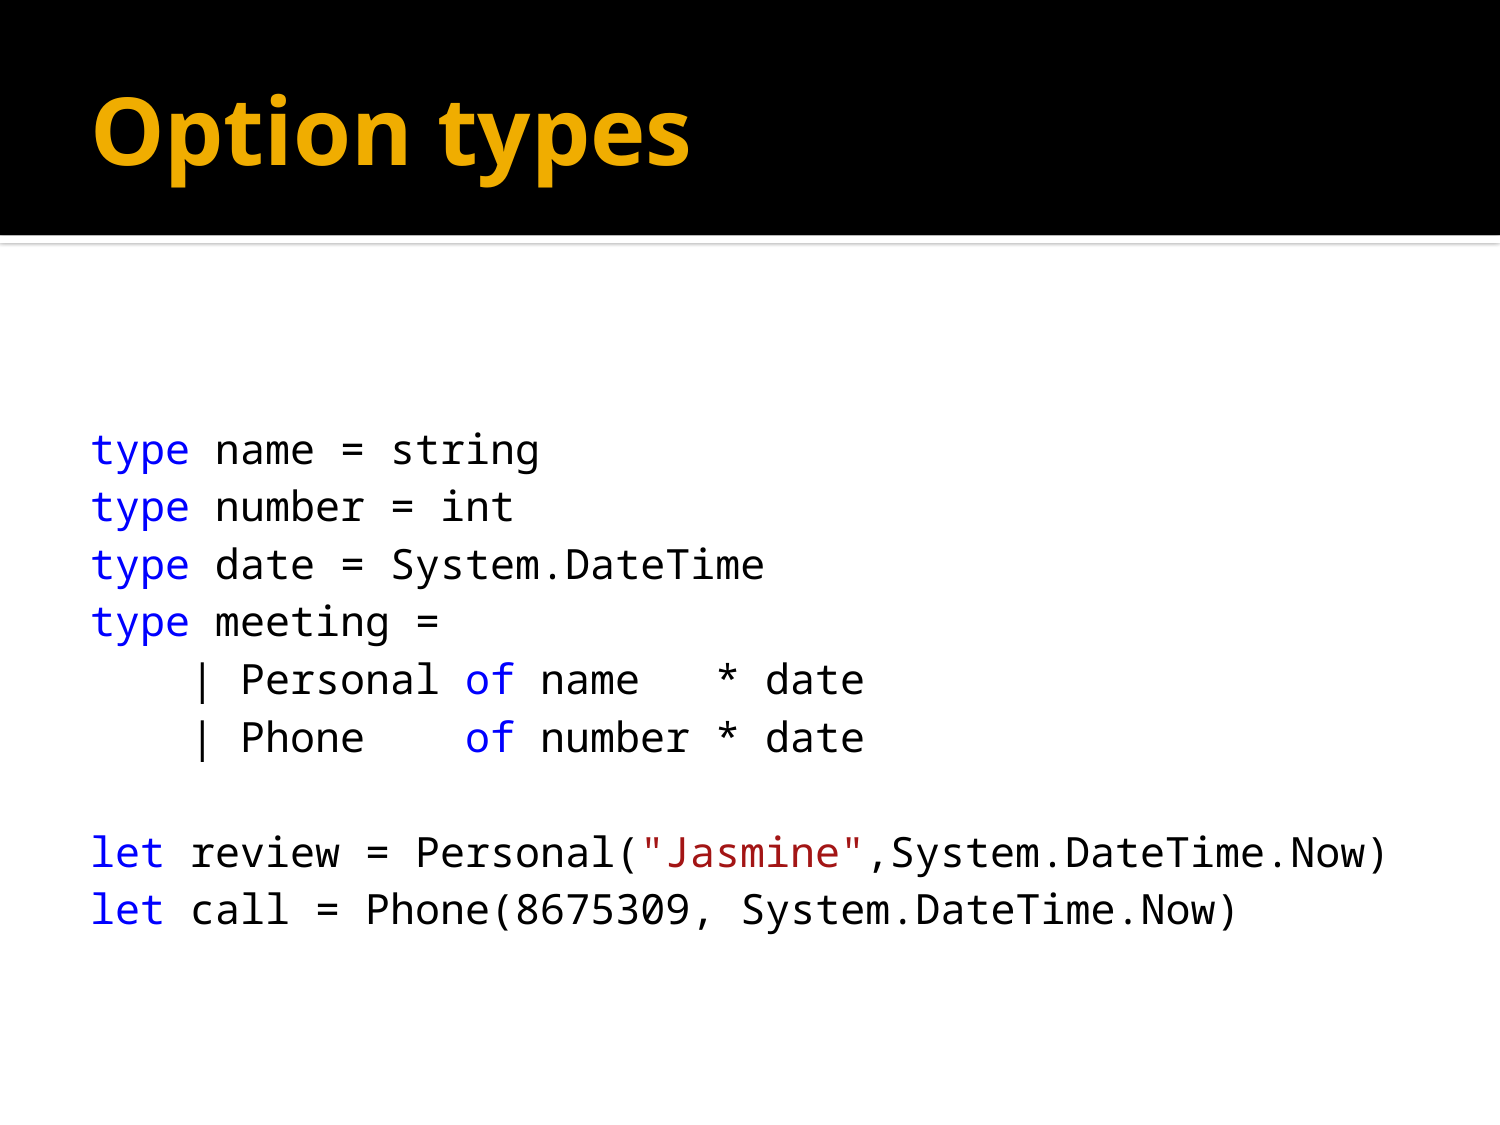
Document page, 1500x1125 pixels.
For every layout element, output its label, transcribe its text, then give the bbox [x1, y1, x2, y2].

list type name = string type number = int type date = System.DateTime type meeting = | Personal of name * date | Phone of number * date let review = Personal("Jasmine",System.DateTime.Now) let call = Phone(8675309, System.DateTime.Now) [75, 291, 1438, 1050]
title Option types [75, 24, 1425, 231]
